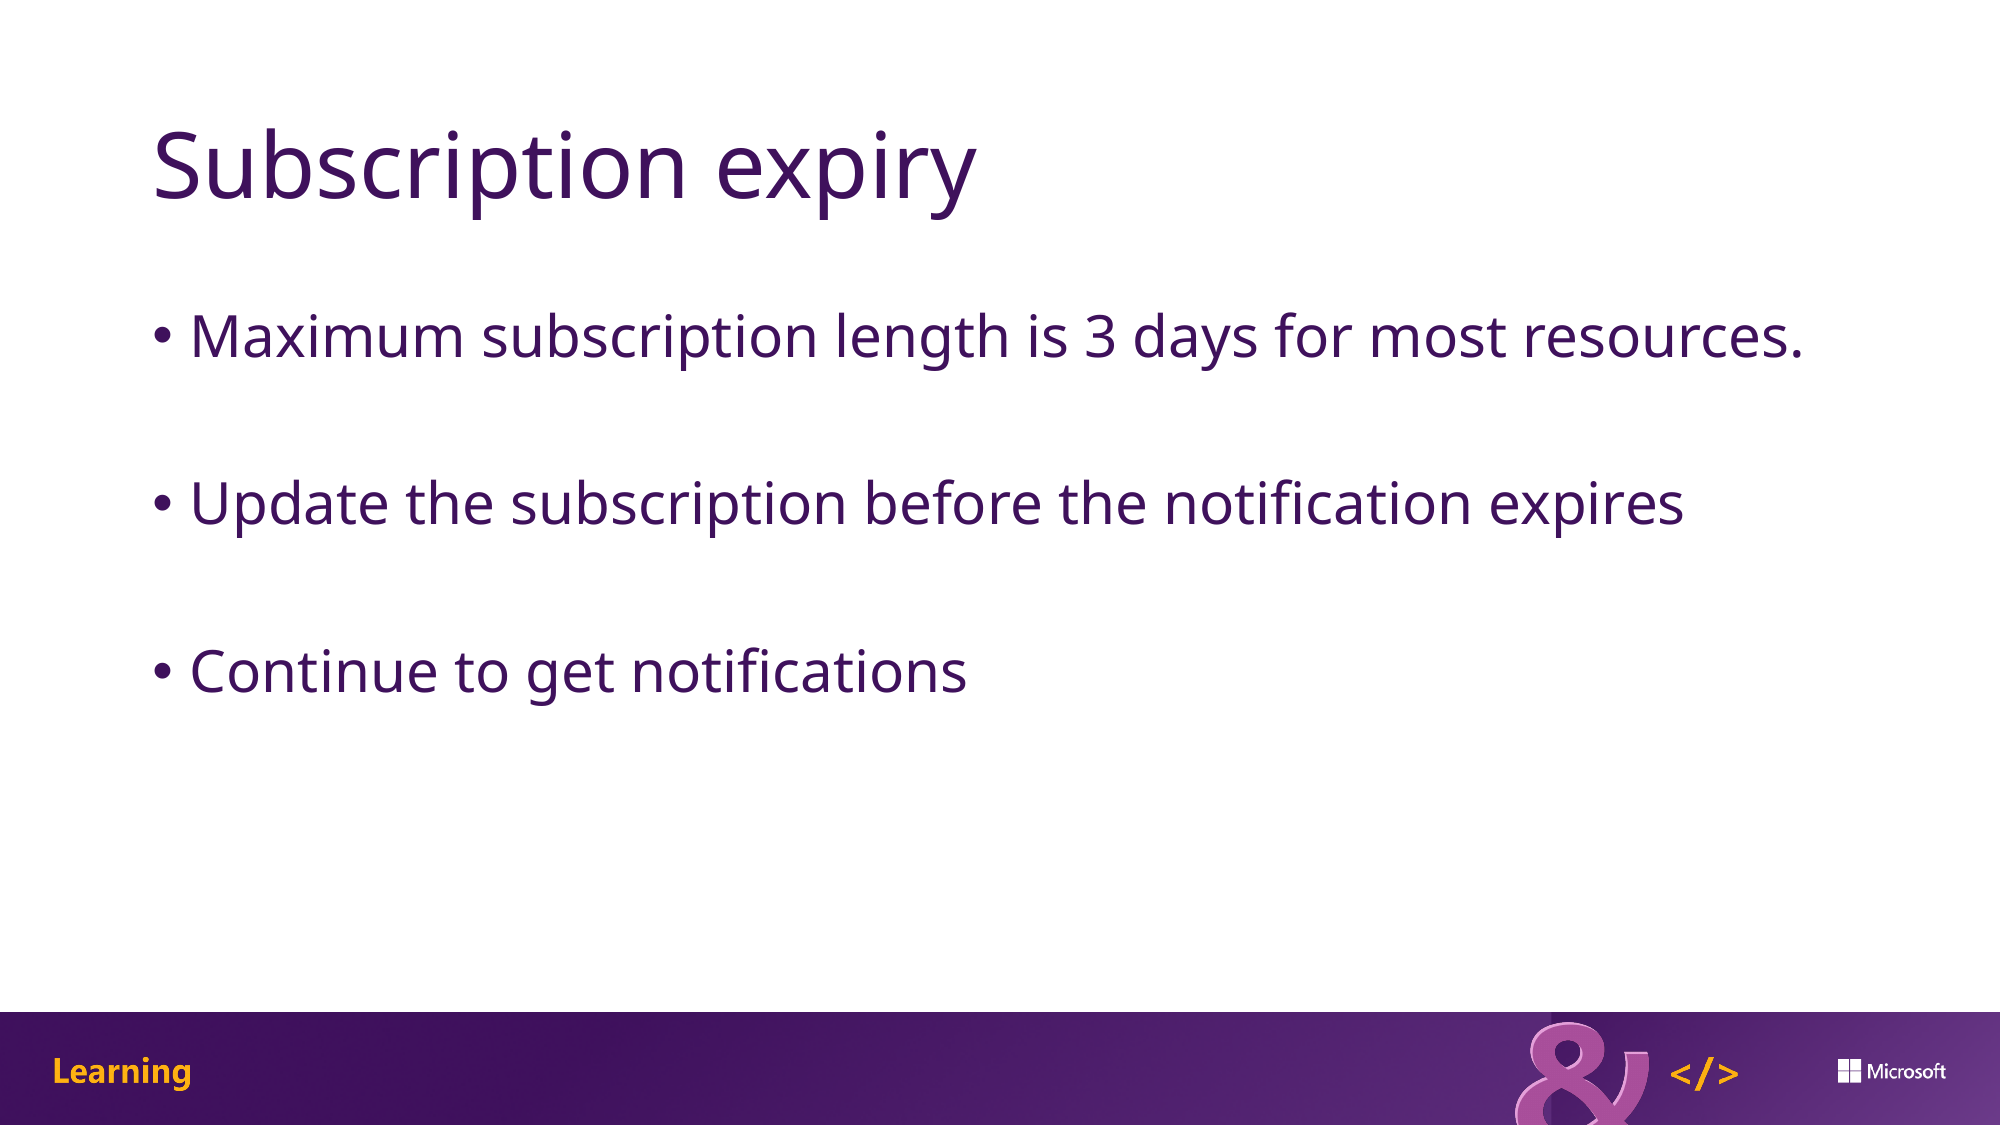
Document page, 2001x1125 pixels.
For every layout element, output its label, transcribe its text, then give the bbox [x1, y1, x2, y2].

title Subscription expiry [137, 59, 1863, 278]
picture [0, 1012, 2000, 1125]
list Maximum subscription length is 3 days for most resources. Update the subscription before the notification expires Continue to get notifications [137, 299, 1863, 990]
